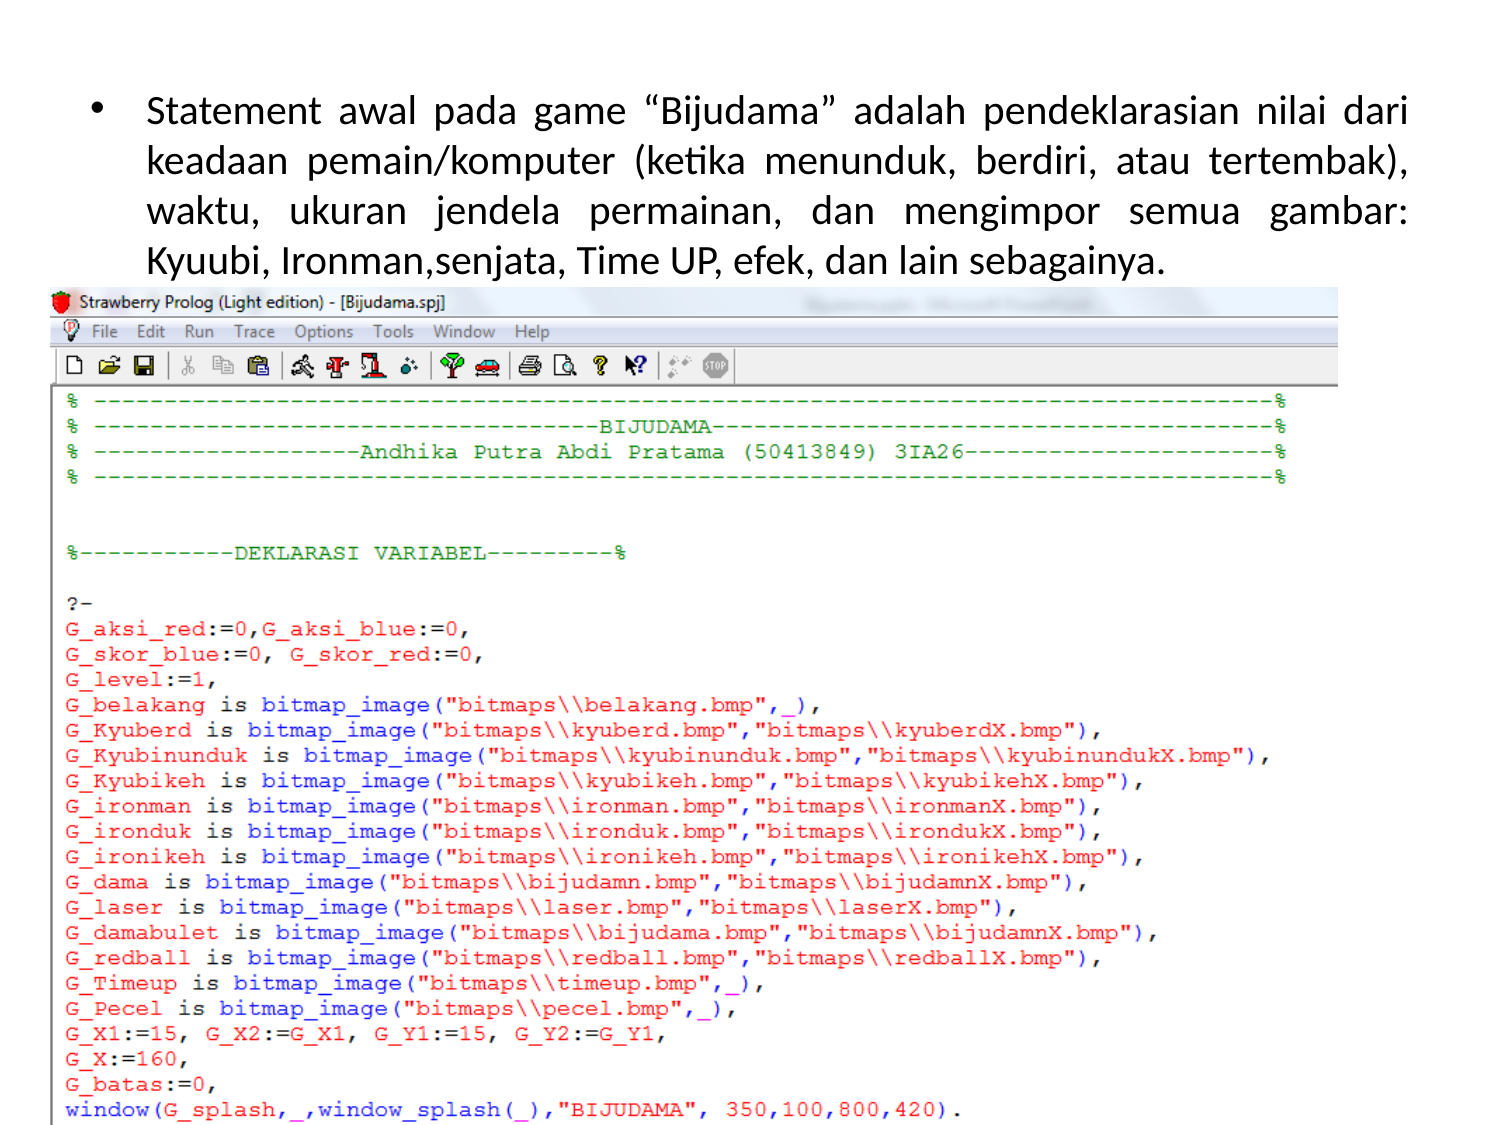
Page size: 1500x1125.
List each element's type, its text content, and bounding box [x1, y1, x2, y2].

list Statement awal pada game “Bijudama” adalah pendeklarasian nilai dari keadaan pemain/komputer (ketika menunduk, berdiri, atau tertembak), waktu, ukuran jendela permainan, dan mengimpor semua gambar: Kyuubi, Ironman,senjata, Time UP, efek, dan lain sebagainya. [75, 75, 1425, 350]
picture [49, 287, 1338, 1125]
